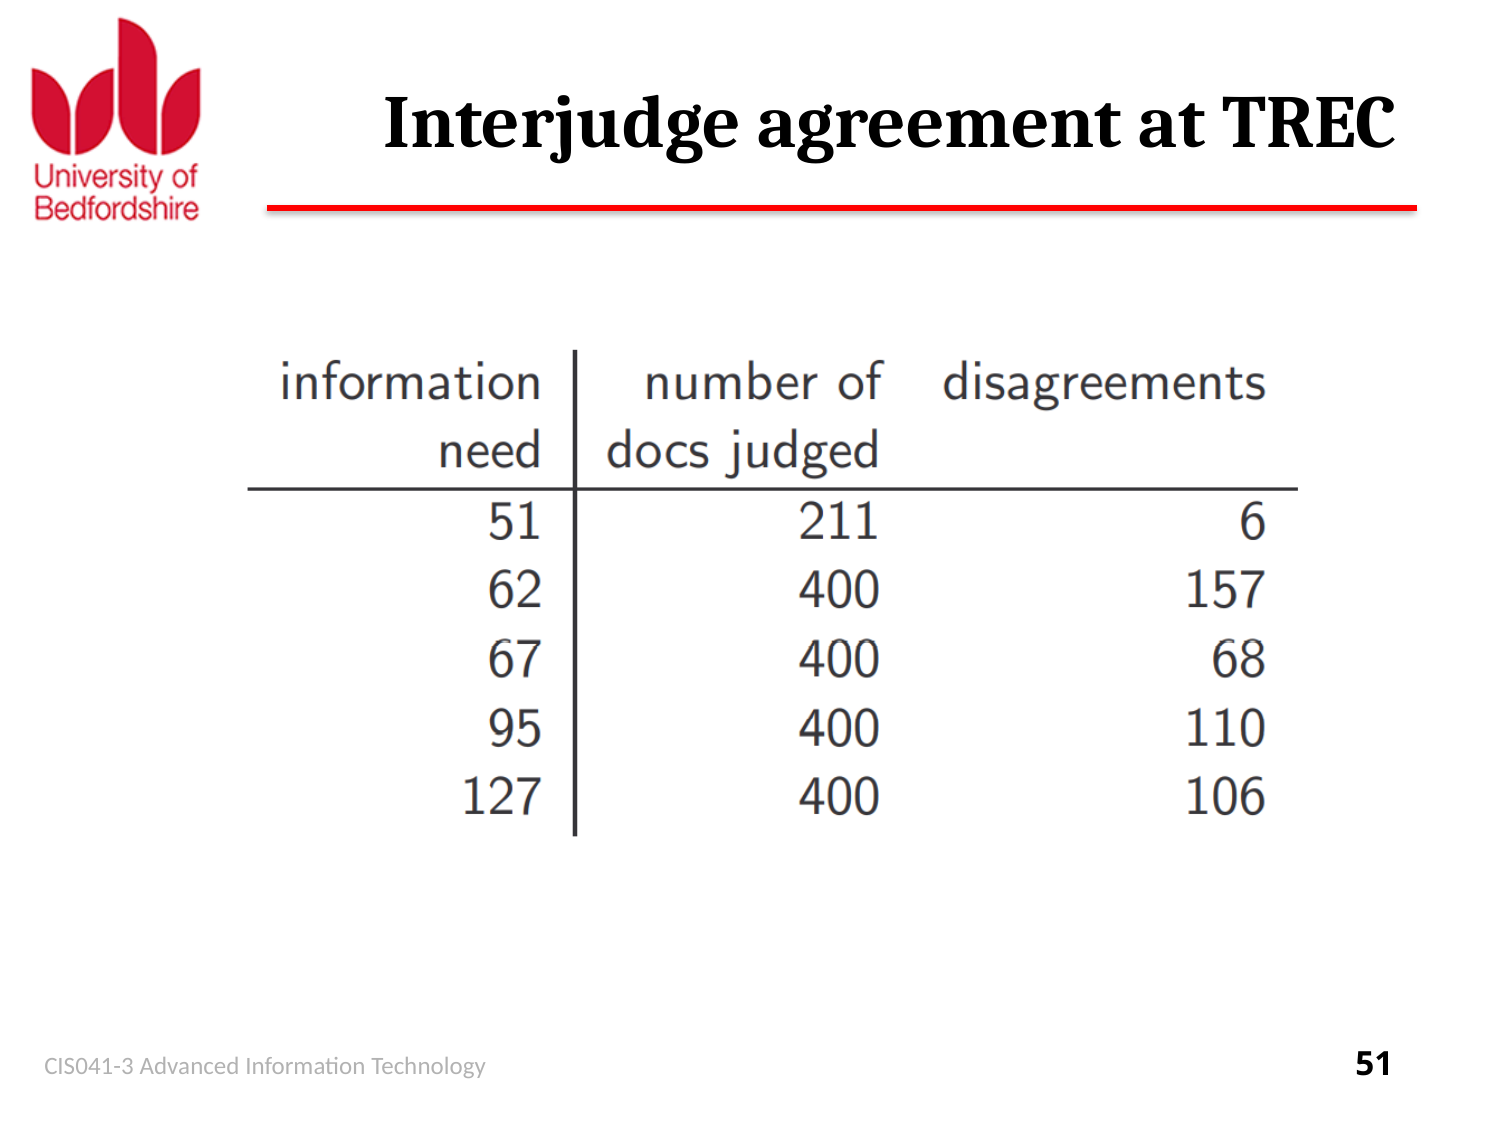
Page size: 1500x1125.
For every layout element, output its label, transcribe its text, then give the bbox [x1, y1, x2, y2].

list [213, 312, 1336, 861]
footer CIS041-3 Advanced Information Technology [29, 1035, 514, 1095]
title Interjudge agreement at TREC [262, 61, 1413, 174]
picture [0, 0, 237, 236]
